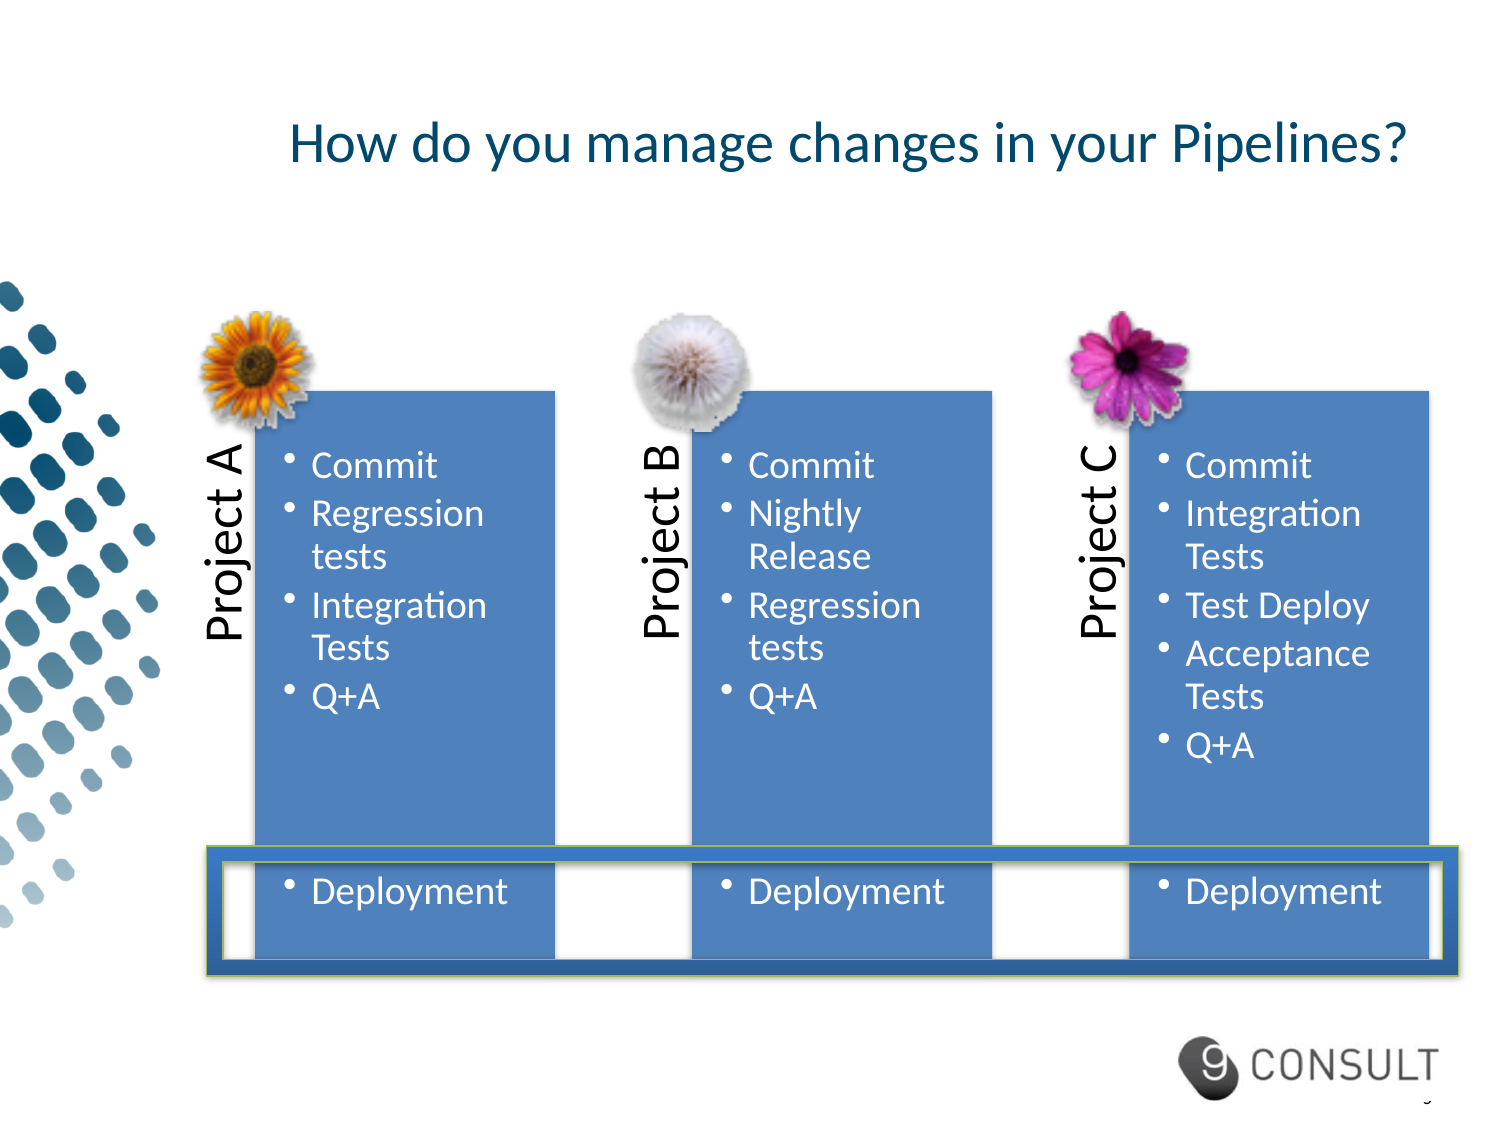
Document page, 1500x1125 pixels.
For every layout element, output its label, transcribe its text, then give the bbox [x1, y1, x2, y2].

text_box [1442, 845, 1459, 977]
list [187, 269, 1437, 1013]
picture [0, 269, 177, 950]
picture [1178, 1036, 1439, 1101]
title How do you manage changes in your Pipelines? [175, 45, 1425, 233]
